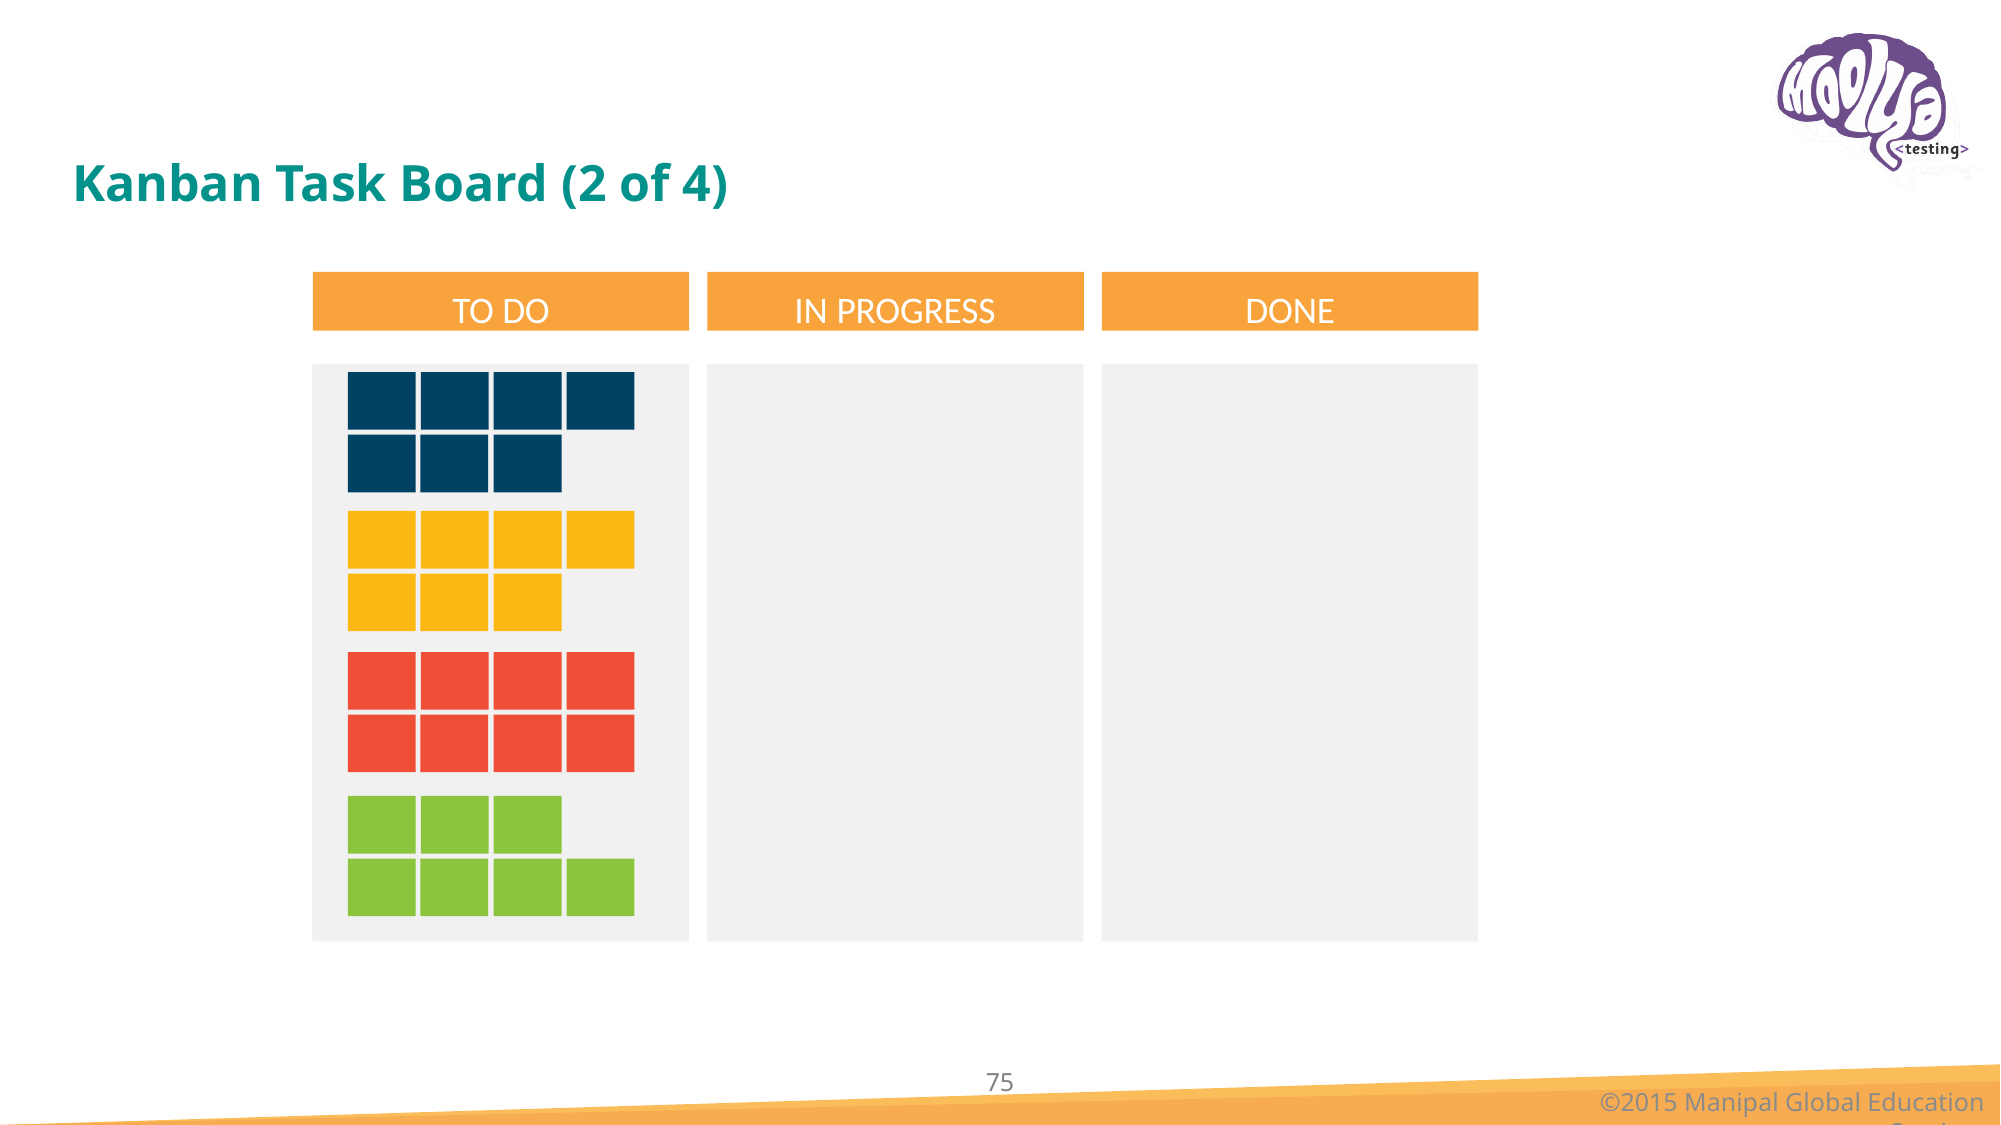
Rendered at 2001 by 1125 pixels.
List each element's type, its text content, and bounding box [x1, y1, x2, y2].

text_box [493, 573, 562, 632]
text_box [420, 858, 489, 917]
text_box [420, 573, 489, 632]
text_box DONE [1101, 271, 1479, 331]
text_box [347, 858, 416, 917]
text_box [347, 573, 416, 632]
text_box [347, 795, 416, 854]
text_box [347, 652, 416, 710]
text_box [347, 372, 416, 430]
text_box [420, 510, 489, 569]
text_box [566, 652, 635, 710]
text_box [566, 372, 635, 430]
text_box [493, 714, 562, 773]
text_box [347, 434, 416, 493]
text_box IN PROGRESS [707, 271, 1084, 331]
text_box [493, 510, 562, 569]
text_box [566, 510, 635, 569]
title Kanban Task Board (2 of 4) [57, 151, 1377, 212]
text_box [347, 510, 416, 569]
text_box [493, 372, 562, 430]
text_box [420, 652, 489, 710]
text_box [420, 795, 489, 854]
picture [1732, 0, 2001, 255]
text_box [420, 372, 489, 430]
text_box TO DO [312, 271, 690, 331]
text_box [566, 858, 635, 917]
text_box [493, 434, 562, 493]
text_box [1101, 364, 1478, 942]
text_box [493, 652, 562, 710]
text_box [706, 364, 1084, 942]
text_box [420, 434, 489, 493]
text_box [312, 364, 689, 942]
text_box [347, 714, 416, 773]
text_box [493, 795, 562, 854]
text_box [420, 714, 489, 773]
text_box [493, 858, 562, 917]
text_box [566, 714, 635, 773]
